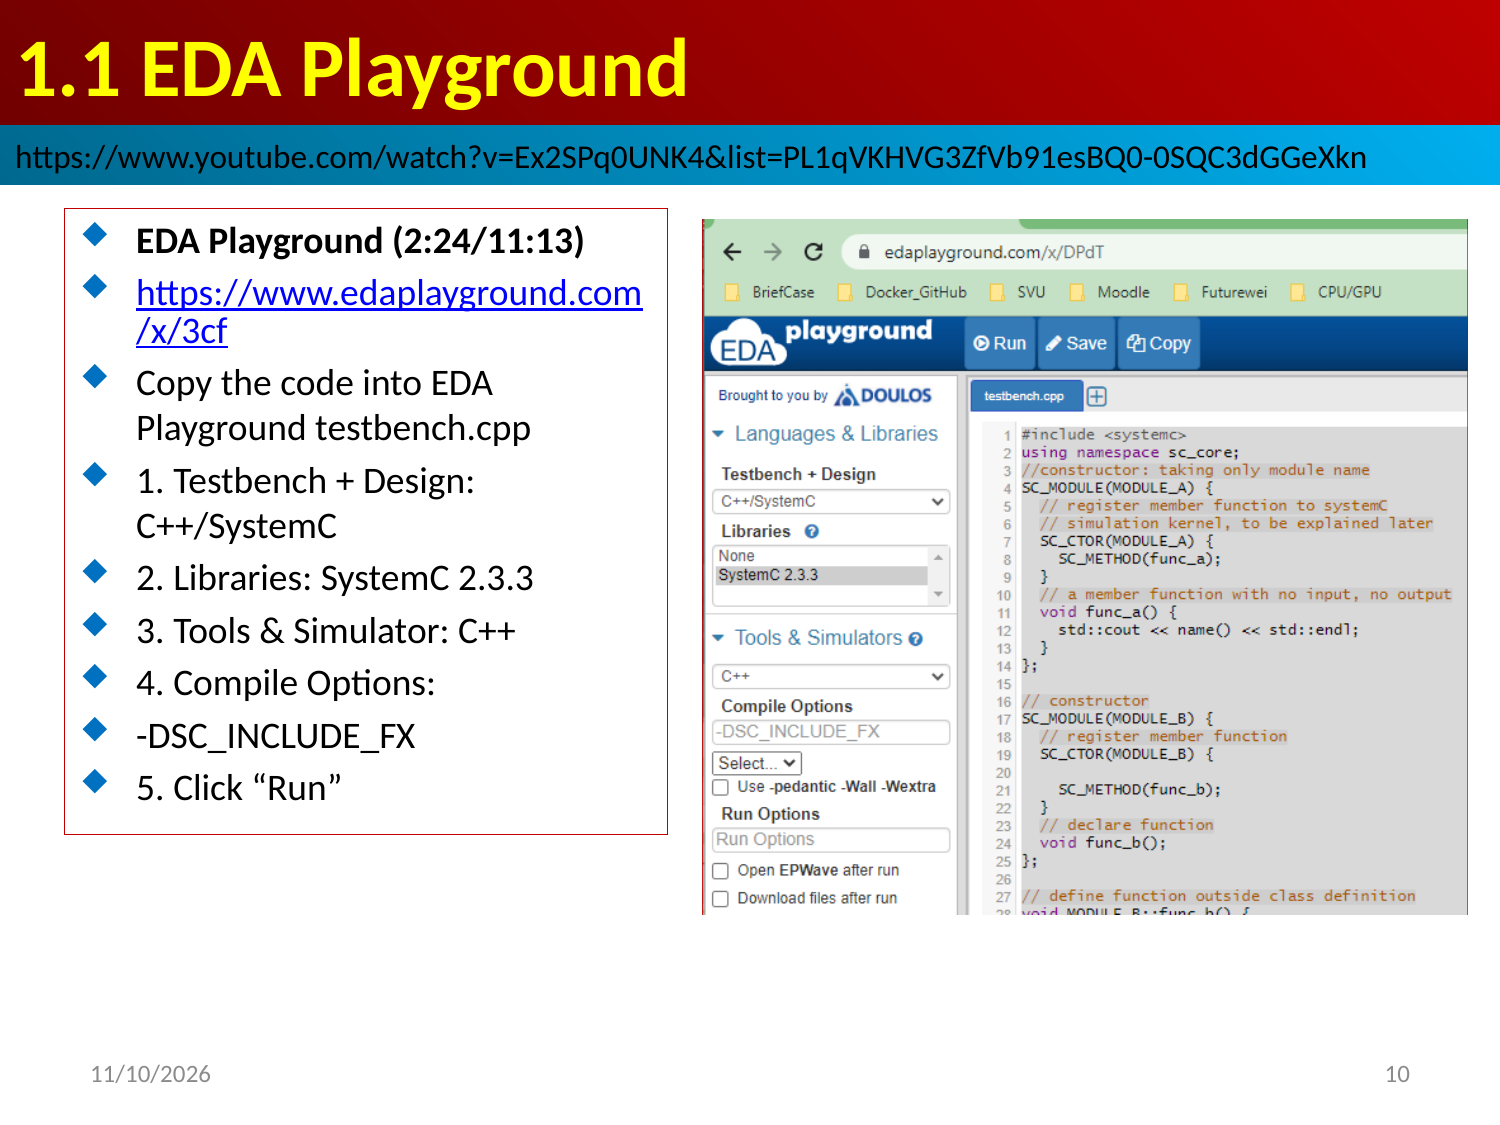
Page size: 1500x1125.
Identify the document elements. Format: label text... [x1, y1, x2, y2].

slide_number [75, 1042, 425, 1103]
subtitle EDA Playground (2:24/11:13) https://www.edaplayground.com/x/3cf Copy the code into EDA Playground testbench.cpp 1. Testbench + Design: C++/SystemC 2. Libraries: SystemC 2.3.3 3. Tools & Simulator: C++ 4. Compile Options: -DSC_INCLUDE_FX 5. Click “Run” [64, 208, 668, 835]
text_box https://www.youtube.com/watch?v=Ex2SPq0UNK4&list=PL1qVKHVG3ZfVb91esBQ0-0SQC3dGGeXkn [0, 125, 1500, 185]
title 1.1 EDA Playground [0, 0, 1500, 125]
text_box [702, 219, 1468, 916]
slide_number 10 [1074, 1042, 1425, 1103]
